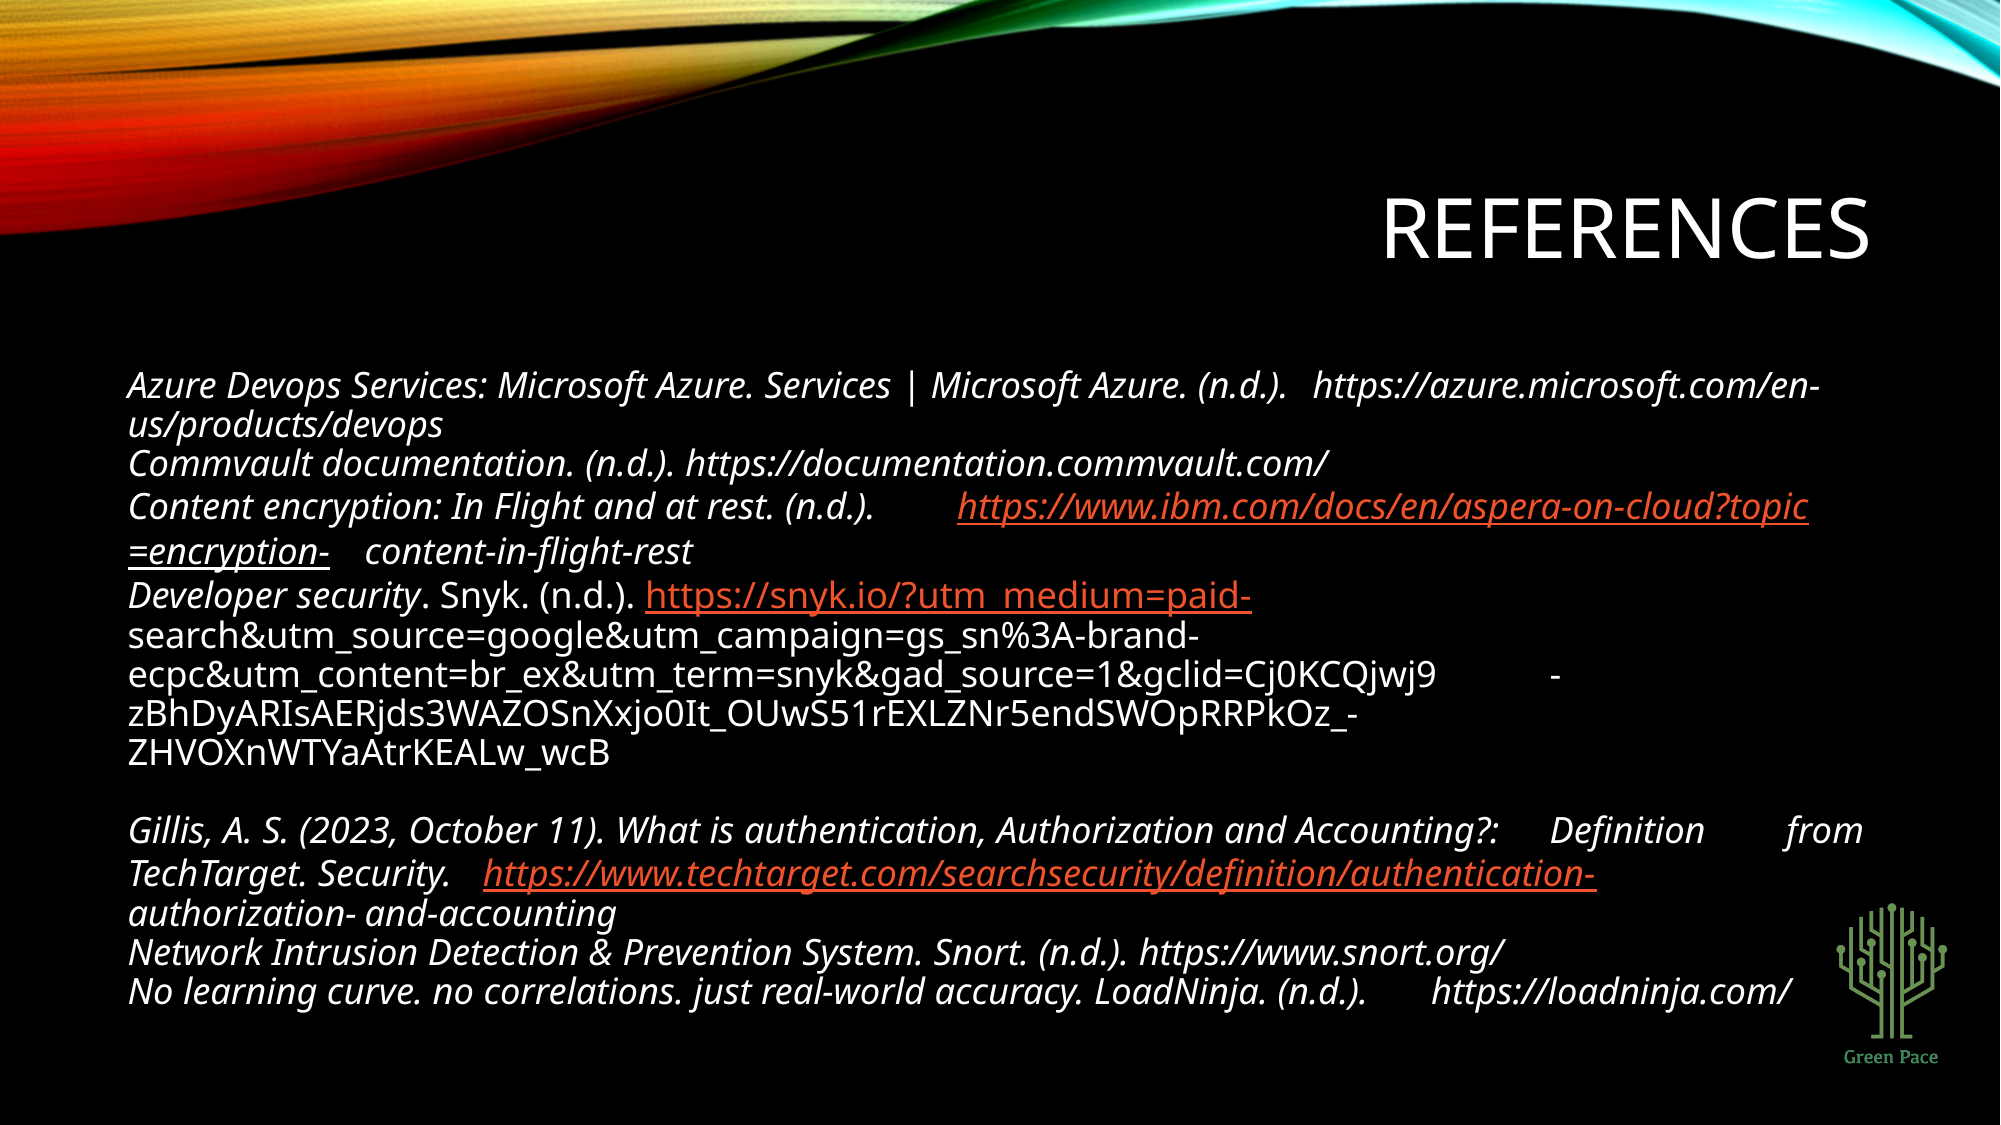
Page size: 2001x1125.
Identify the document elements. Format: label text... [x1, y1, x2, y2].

title REFERENCES [474, 125, 1888, 338]
picture [1817, 892, 1964, 1082]
list Azure Devops Services: Microsoft Azure. Services | Microsoft Azure. (n.d.). https://azure.microsoft.com/en-us/products/devops Commvault documentation. (n.d.). https://documentation.commvault.com/ Content encryption: In Flight and at rest. (n.d.). https://www.ibm.com/docs/en/aspera-on- cloud?topic=encryption- content-in-flight-rest Developer security. Snyk. (n.d.). https://snyk.io/?utm_medium=paid- search&utm_source=google&utm_campaign=gs_sn%3A-brand- ecpc&utm_content=br_ex&utm_term=snyk&gad_source=1&gclid=Cj0KCQjwj9 -zBhDyARIsAERjds3WAZOSnXxjo0It_OUwS51rEXLZNr5endSWOpRRPkOz_- ZHVOXnWTYaAtrKEALw_wcB Gillis, A. S. (2023, October 11). What is authentication, Authorization and Accounting?: Definition from TechTarget. Security. https://www.techtarget.com/searchsecurity/definition/authentication- authorization- and-accounting Network Intrusion Detection & Prevention System. Snort. (n.d.). https://www.snort.org/ No learning curve. no correlations. just real-world accuracy. LoadNinja. (n.d.). https://loadninja.com/ [112, 360, 1888, 1021]
picture [0, 0, 2000, 237]
